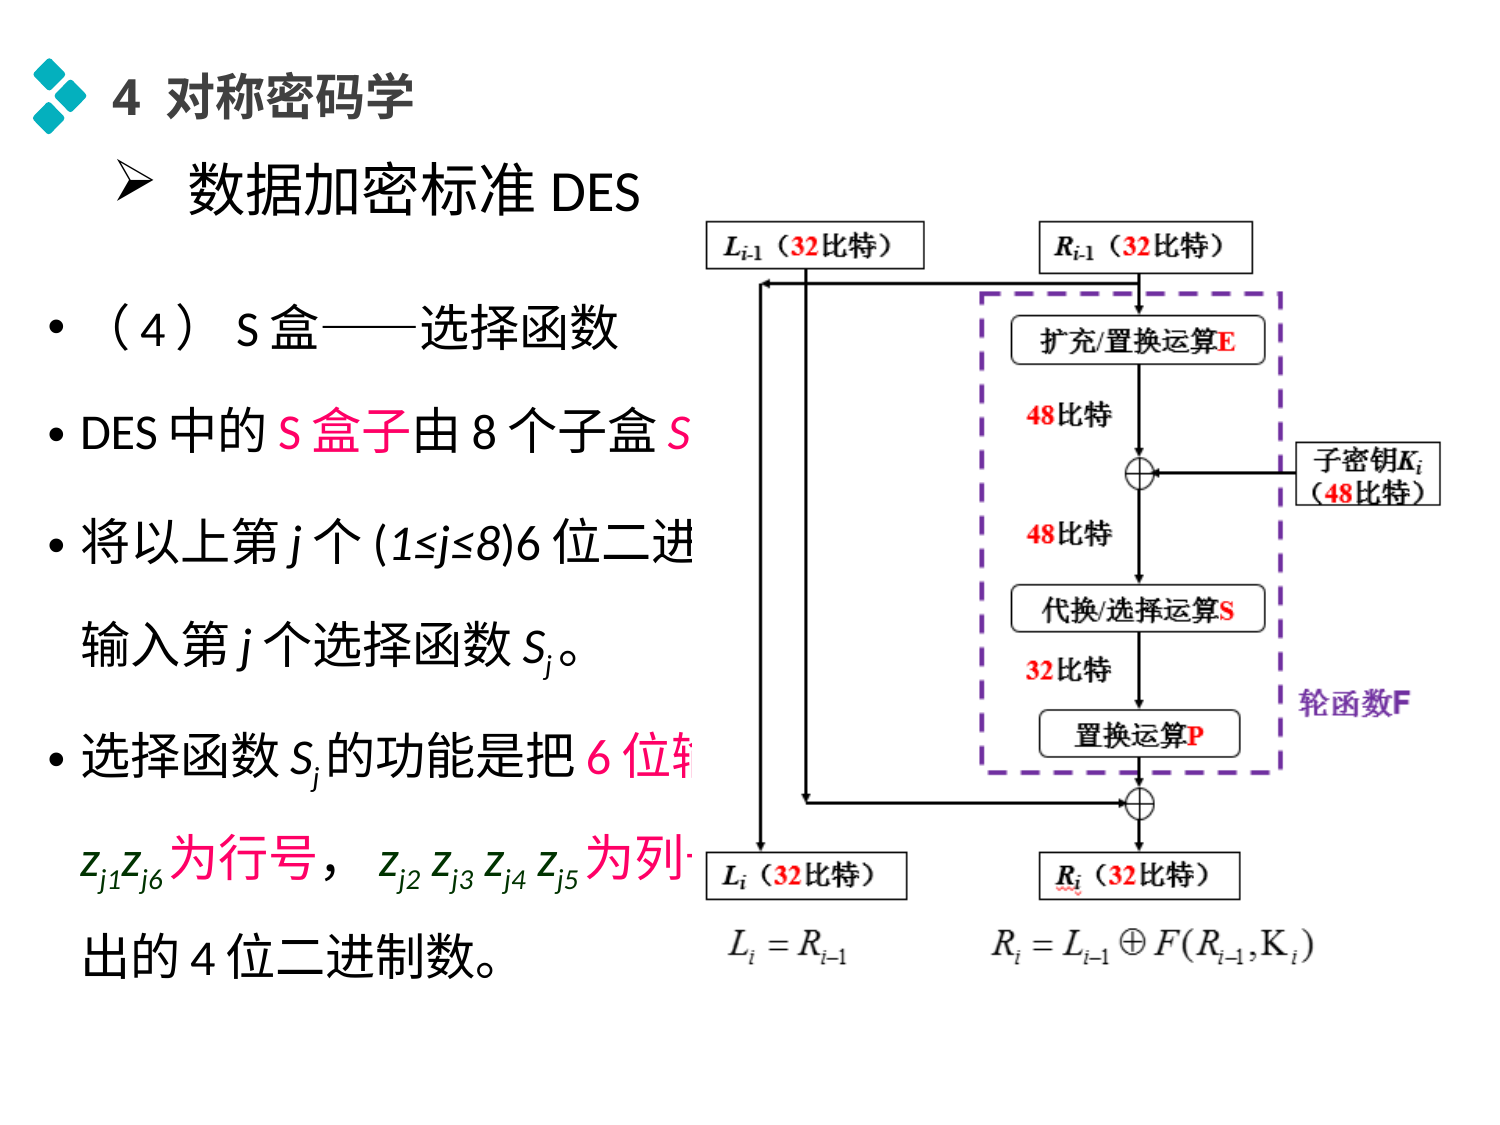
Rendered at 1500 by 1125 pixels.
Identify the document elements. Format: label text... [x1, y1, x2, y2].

text_box [32, 102, 65, 135]
text_box [54, 79, 87, 113]
text_box 4 对称密码学 [100, 59, 556, 131]
text_box [33, 58, 66, 91]
picture [692, 204, 1452, 974]
text_box 数据加密标准DES [97, 145, 656, 231]
list （4）S盒——选择函数 DES中的S盒子由8个子盒S1,S..S8组成。 将以上第j个(1≤j≤8)6位二进制的块Z j（Z j=zj1 zj2 zj3 zj4 zj5 zj6）输入第j个选择函数Sj。 选择函数Sj的功能是把6位输入变换成4位输出，做法是以zj1zj6为行号，zj2 zj3 zj4 zj5为列号，查找Sj，行列交叉处即是要输出的4位二进制数。 [32, 258, 1452, 1000]
